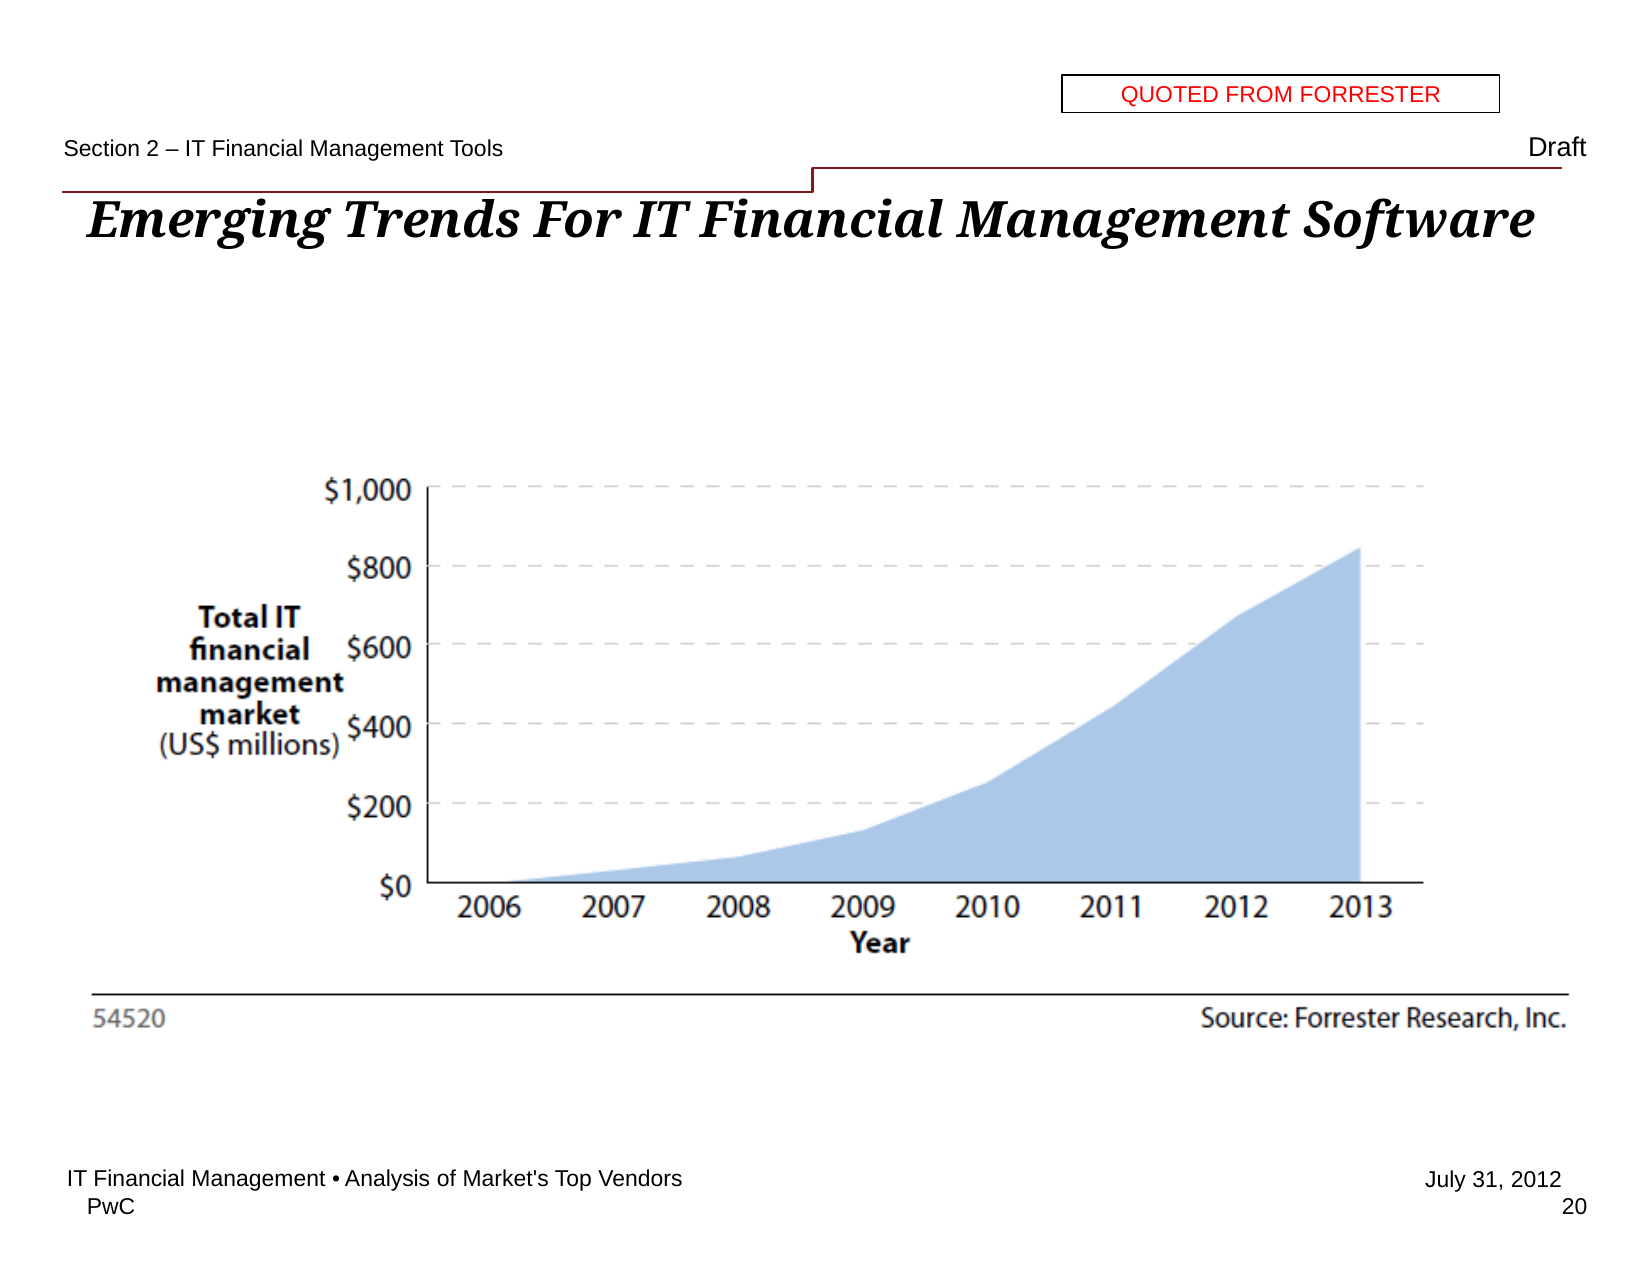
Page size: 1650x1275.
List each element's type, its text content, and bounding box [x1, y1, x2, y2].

text_box 20 [1565, 1191, 1588, 1220]
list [87, 462, 1576, 1038]
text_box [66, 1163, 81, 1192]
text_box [86, 112, 1564, 462]
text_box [86, 1045, 1564, 1214]
text_box QUOTED FROM FORRESTER [1061, 75, 1500, 110]
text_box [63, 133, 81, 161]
